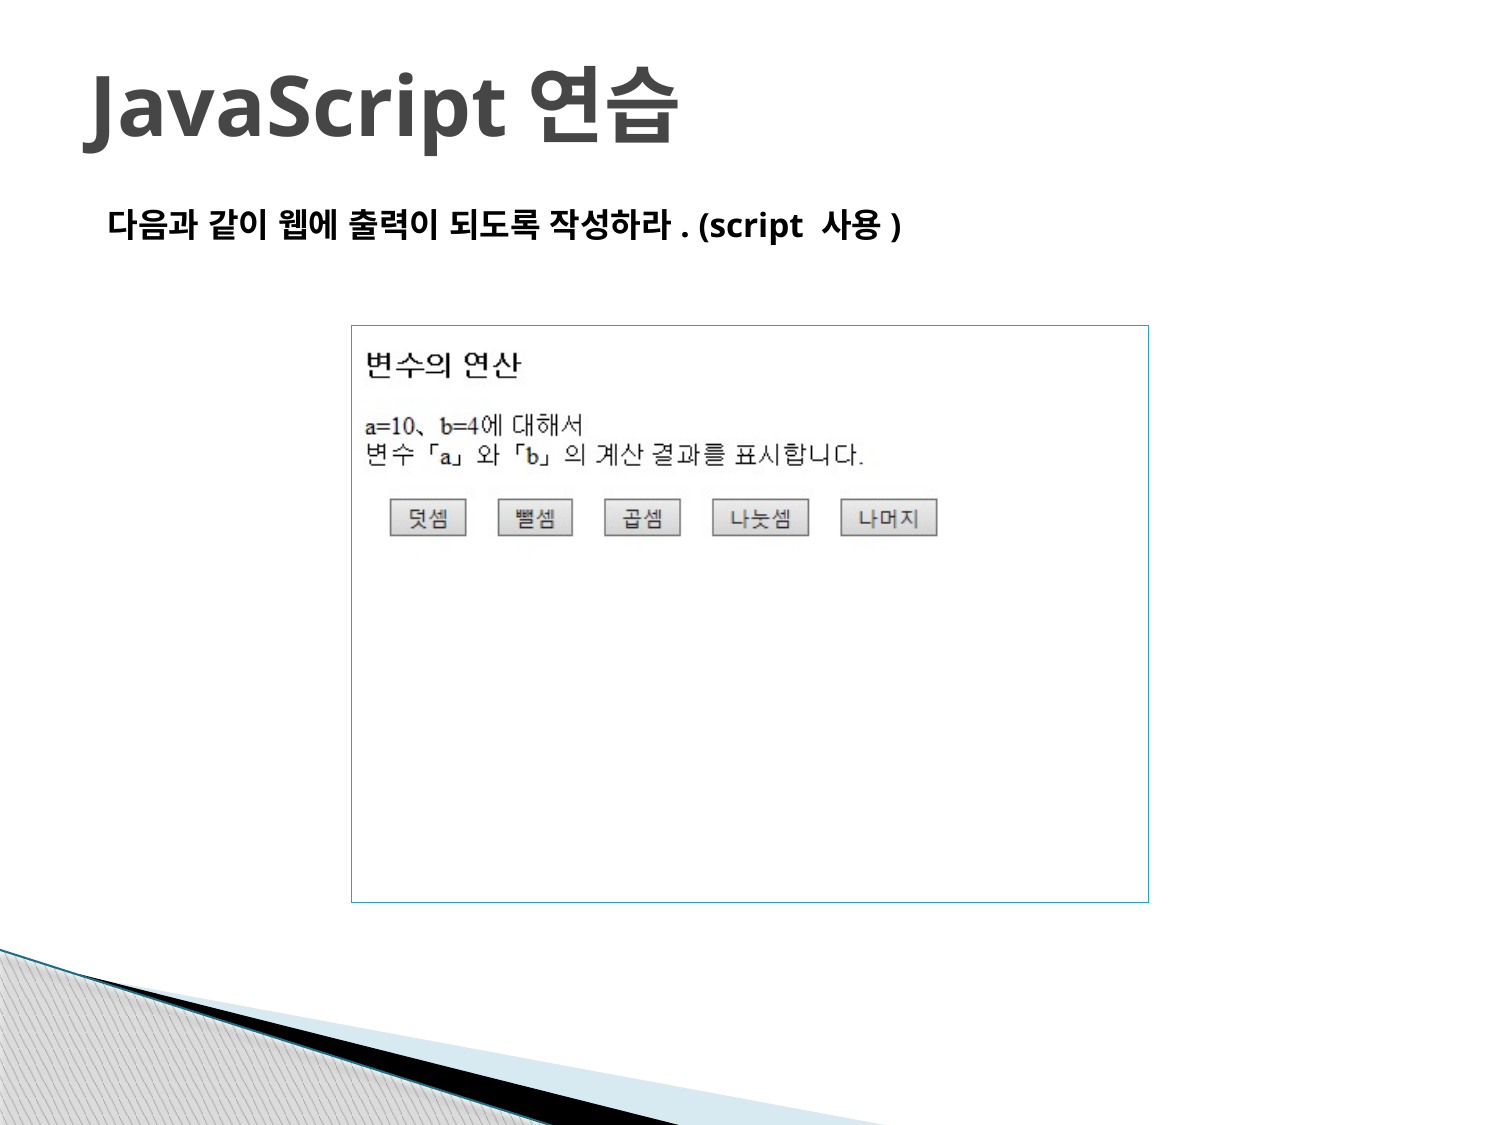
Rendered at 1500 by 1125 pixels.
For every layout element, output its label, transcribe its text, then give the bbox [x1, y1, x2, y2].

picture [351, 325, 1149, 903]
title JavaScript연습 [75, 45, 1425, 161]
list 다음과 같이 웹에 출력이 되도록 작성하라. (script 사용) [75, 196, 1425, 1071]
